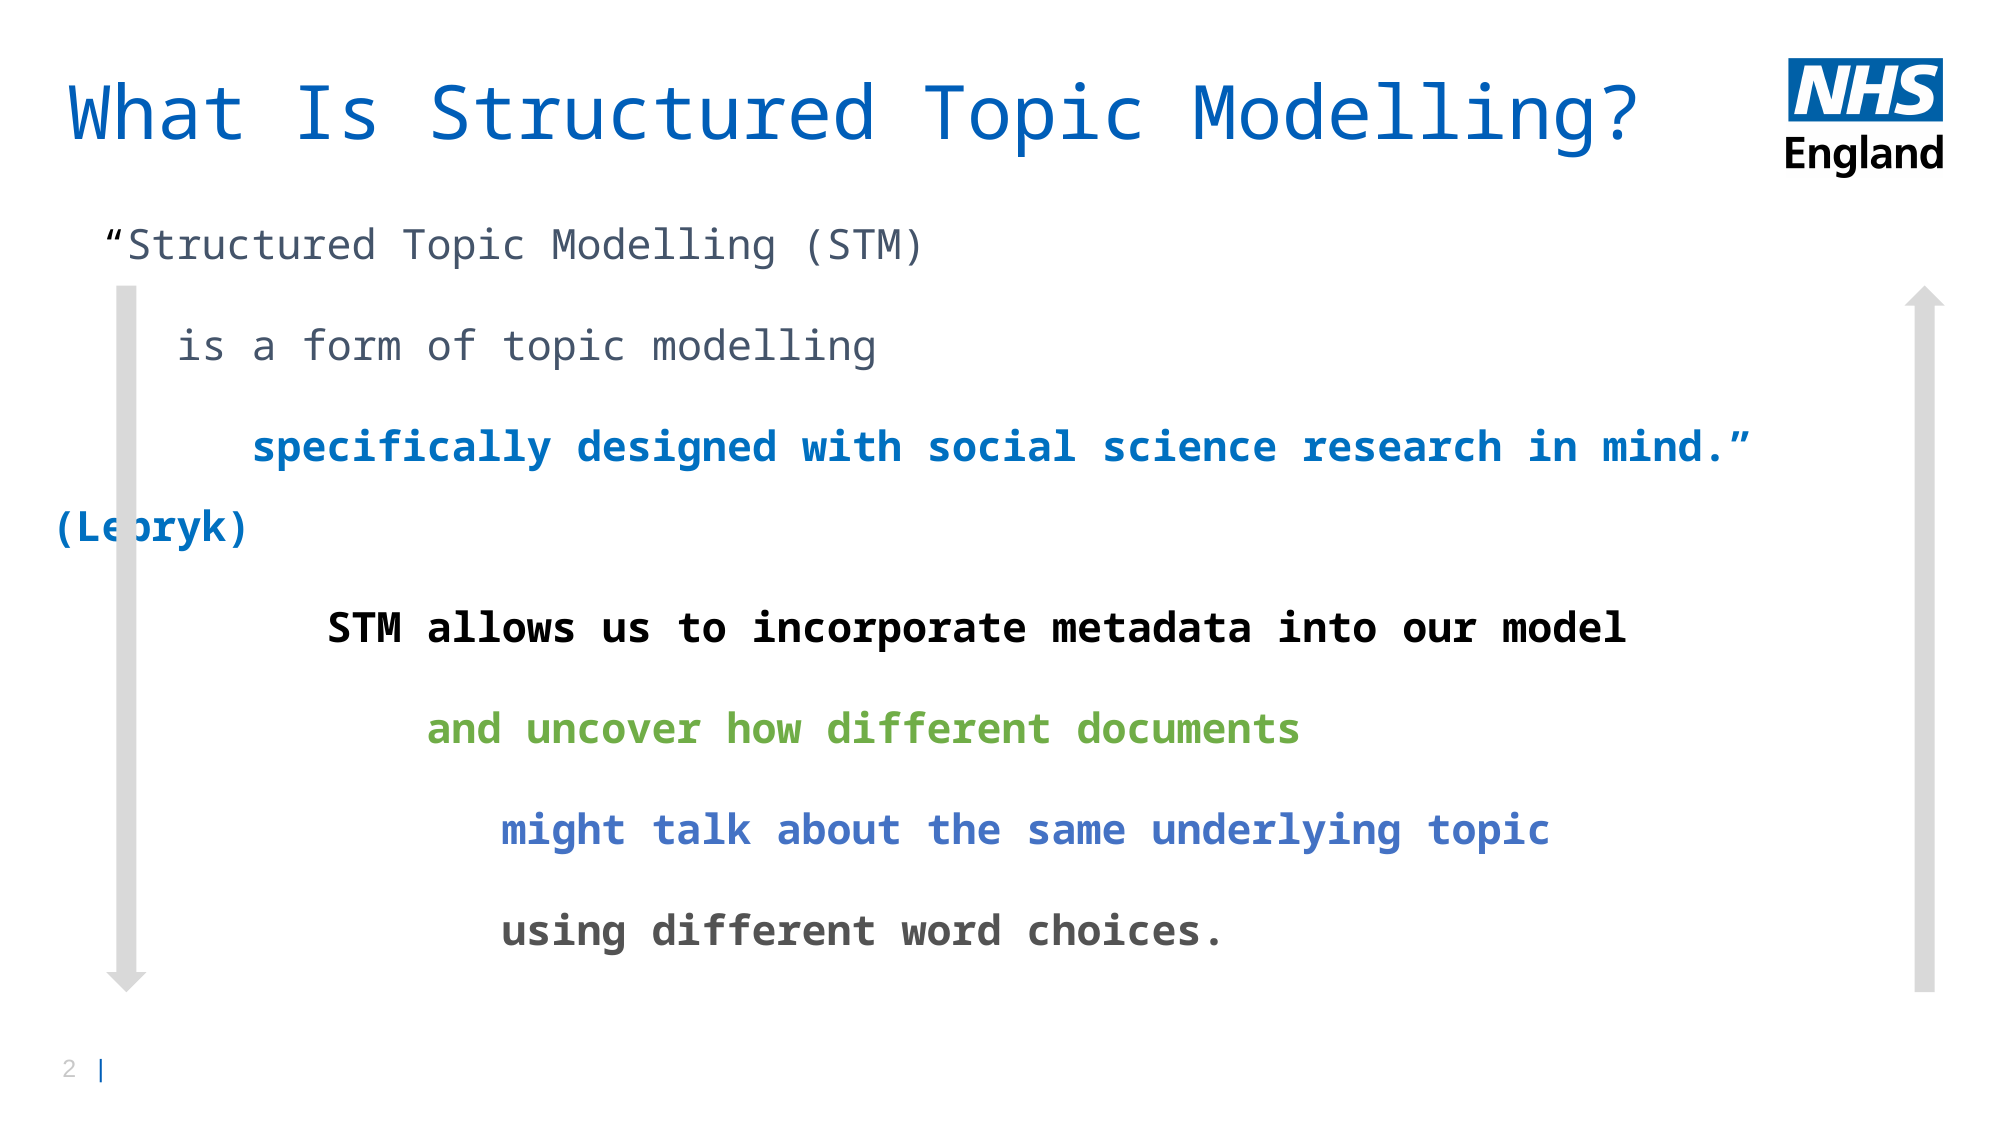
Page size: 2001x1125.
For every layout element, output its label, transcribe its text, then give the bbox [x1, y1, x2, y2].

picture [1786, 58, 1943, 178]
title What Is Structured Topic Modelling? [52, 65, 1766, 166]
list “Structured Topic Modelling (STM) is a form of topic modelling specifically designed with social science research in mind.” (Lebryk) STM allows us to incorporate metadata into our model and uncover how different documents might talk about the same underlying topic using different word choices. [36, 180, 1927, 994]
text_box [1902, 284, 1948, 994]
text_box [103, 284, 149, 994]
